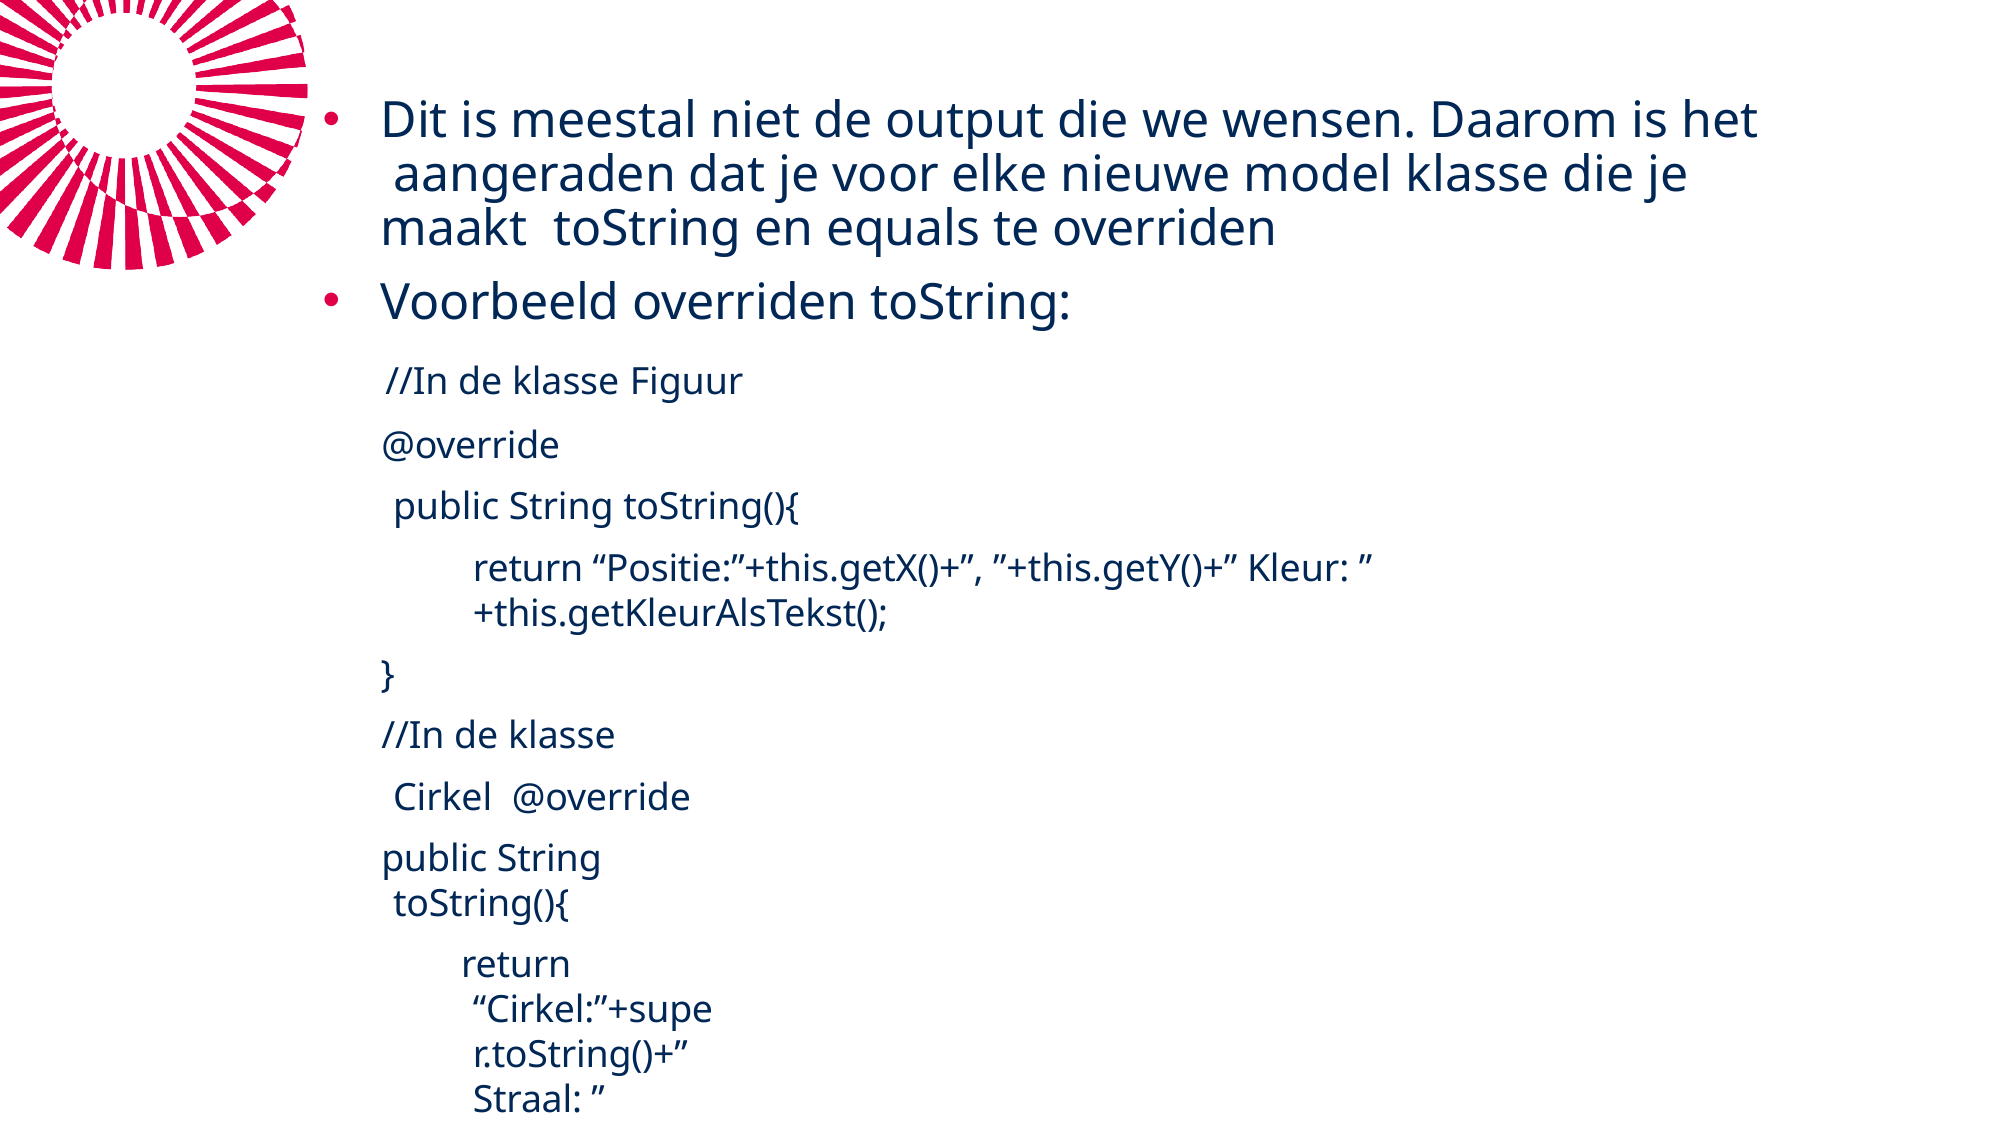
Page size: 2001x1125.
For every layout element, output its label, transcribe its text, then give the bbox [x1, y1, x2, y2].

picture [0, 0, 308, 270]
text_box Dit is meestal niet de output die we wensen. Daarom is het aangeraden dat je voor elke nieuwe model klasse die je maakt toString en equals te overriden Voorbeeld overriden toString: //In de klasse Figuur @override public String toString(){ return “Positie:”+this.getX()+”, ”+this.getY()+” Kleur: ” +this.getKleurAlsTekst(); } //In de klasse Cirkel @override public String toString(){ return “Cirkel:”+super.toString()+” Straal: ” +this.getStraal(); } f1.toString() -> Cirkel:Positie 200,200 Kleur: rood Straal: 100 [320, 84, 1818, 1125]
